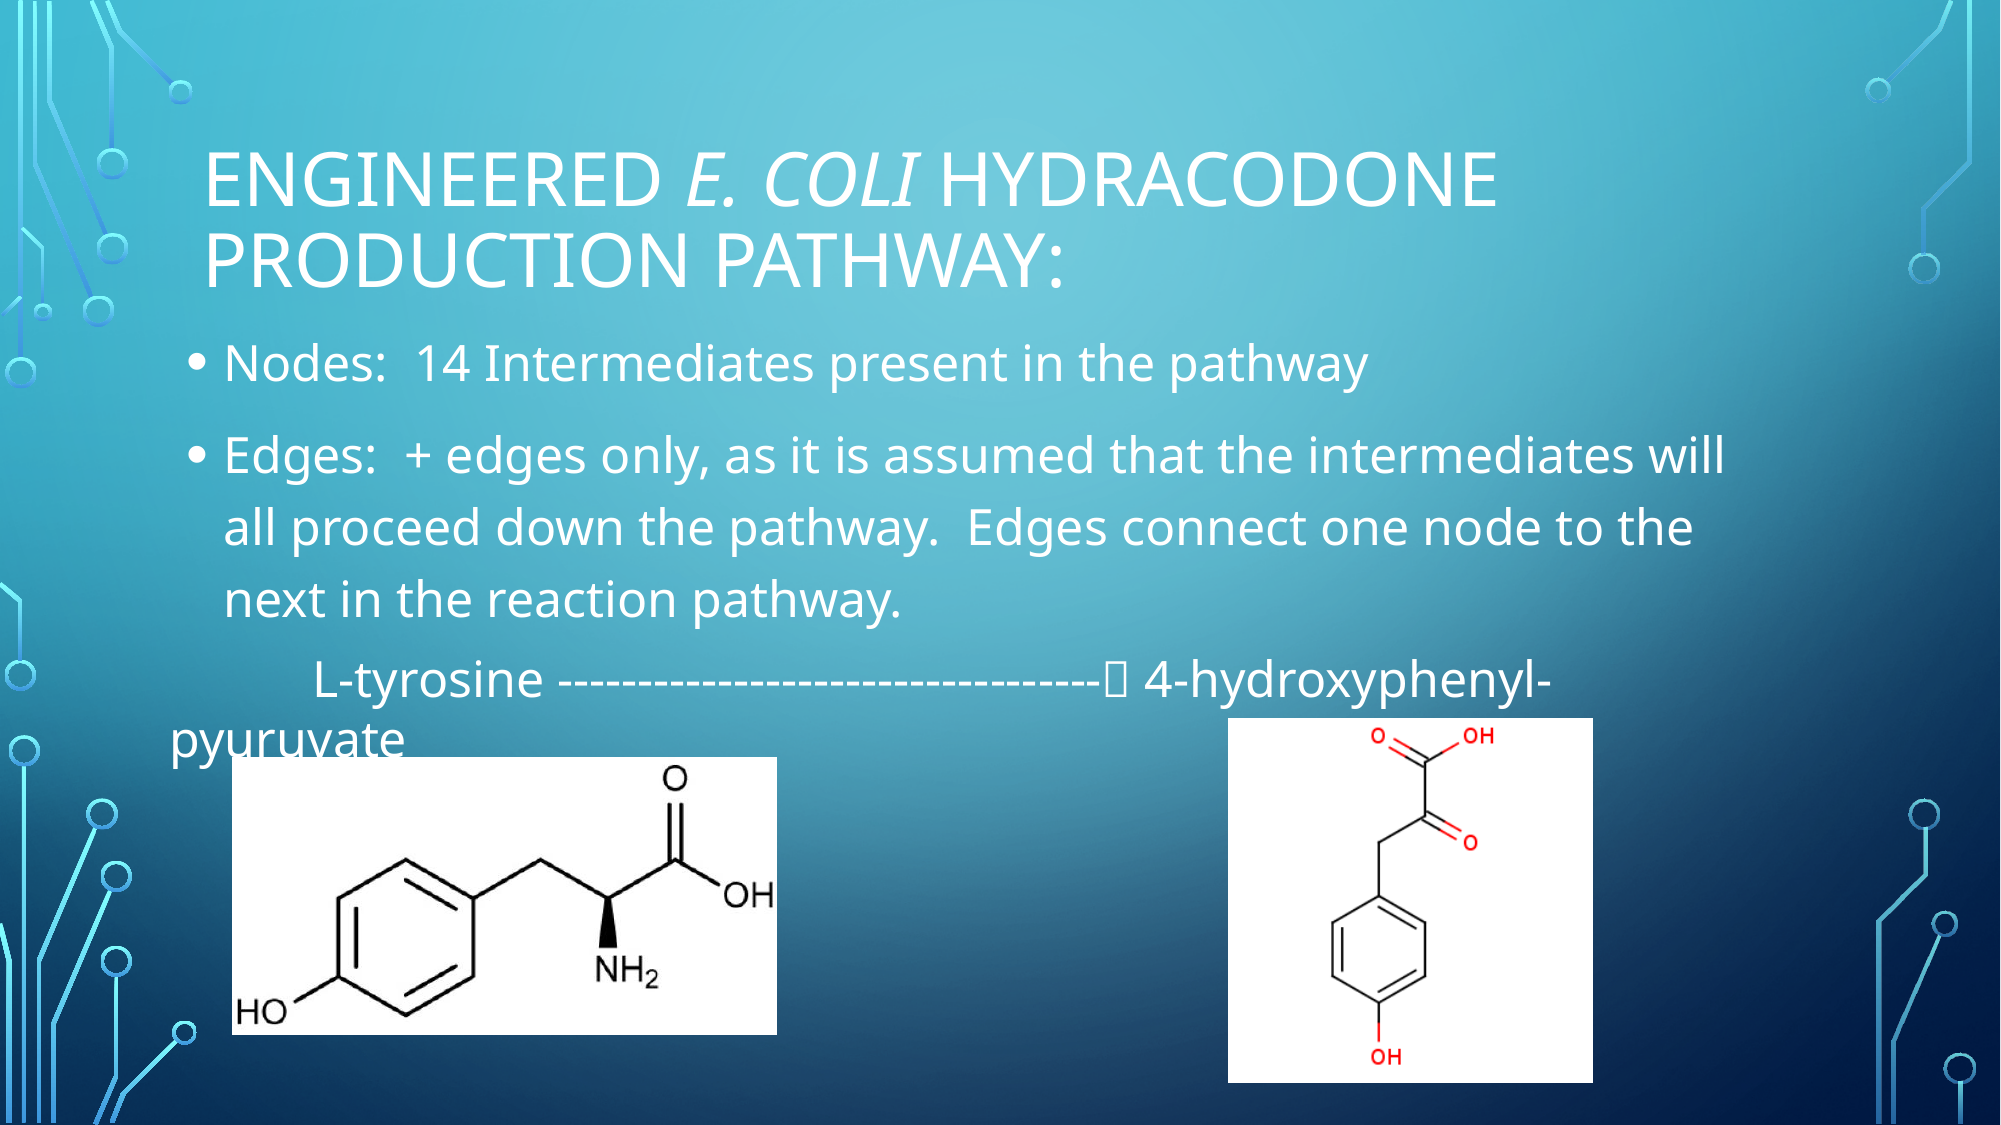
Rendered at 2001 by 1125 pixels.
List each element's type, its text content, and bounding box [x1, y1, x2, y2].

title Engineered E. Coli Hydracodone production pathway: [187, 101, 1813, 344]
picture [1228, 717, 1593, 1083]
list Nodes: 14 Intermediates present in the pathway Edges: + edges only, as it is assumed that the intermediates will all proceed down the pathway. Edges connect one node to the next in the reaction pathway. [171, 311, 1797, 893]
text_box L-tyrosine ---------------------------------- 4-hydroxyphenyl-pyuruvate [154, 519, 1748, 775]
picture [232, 757, 777, 1035]
